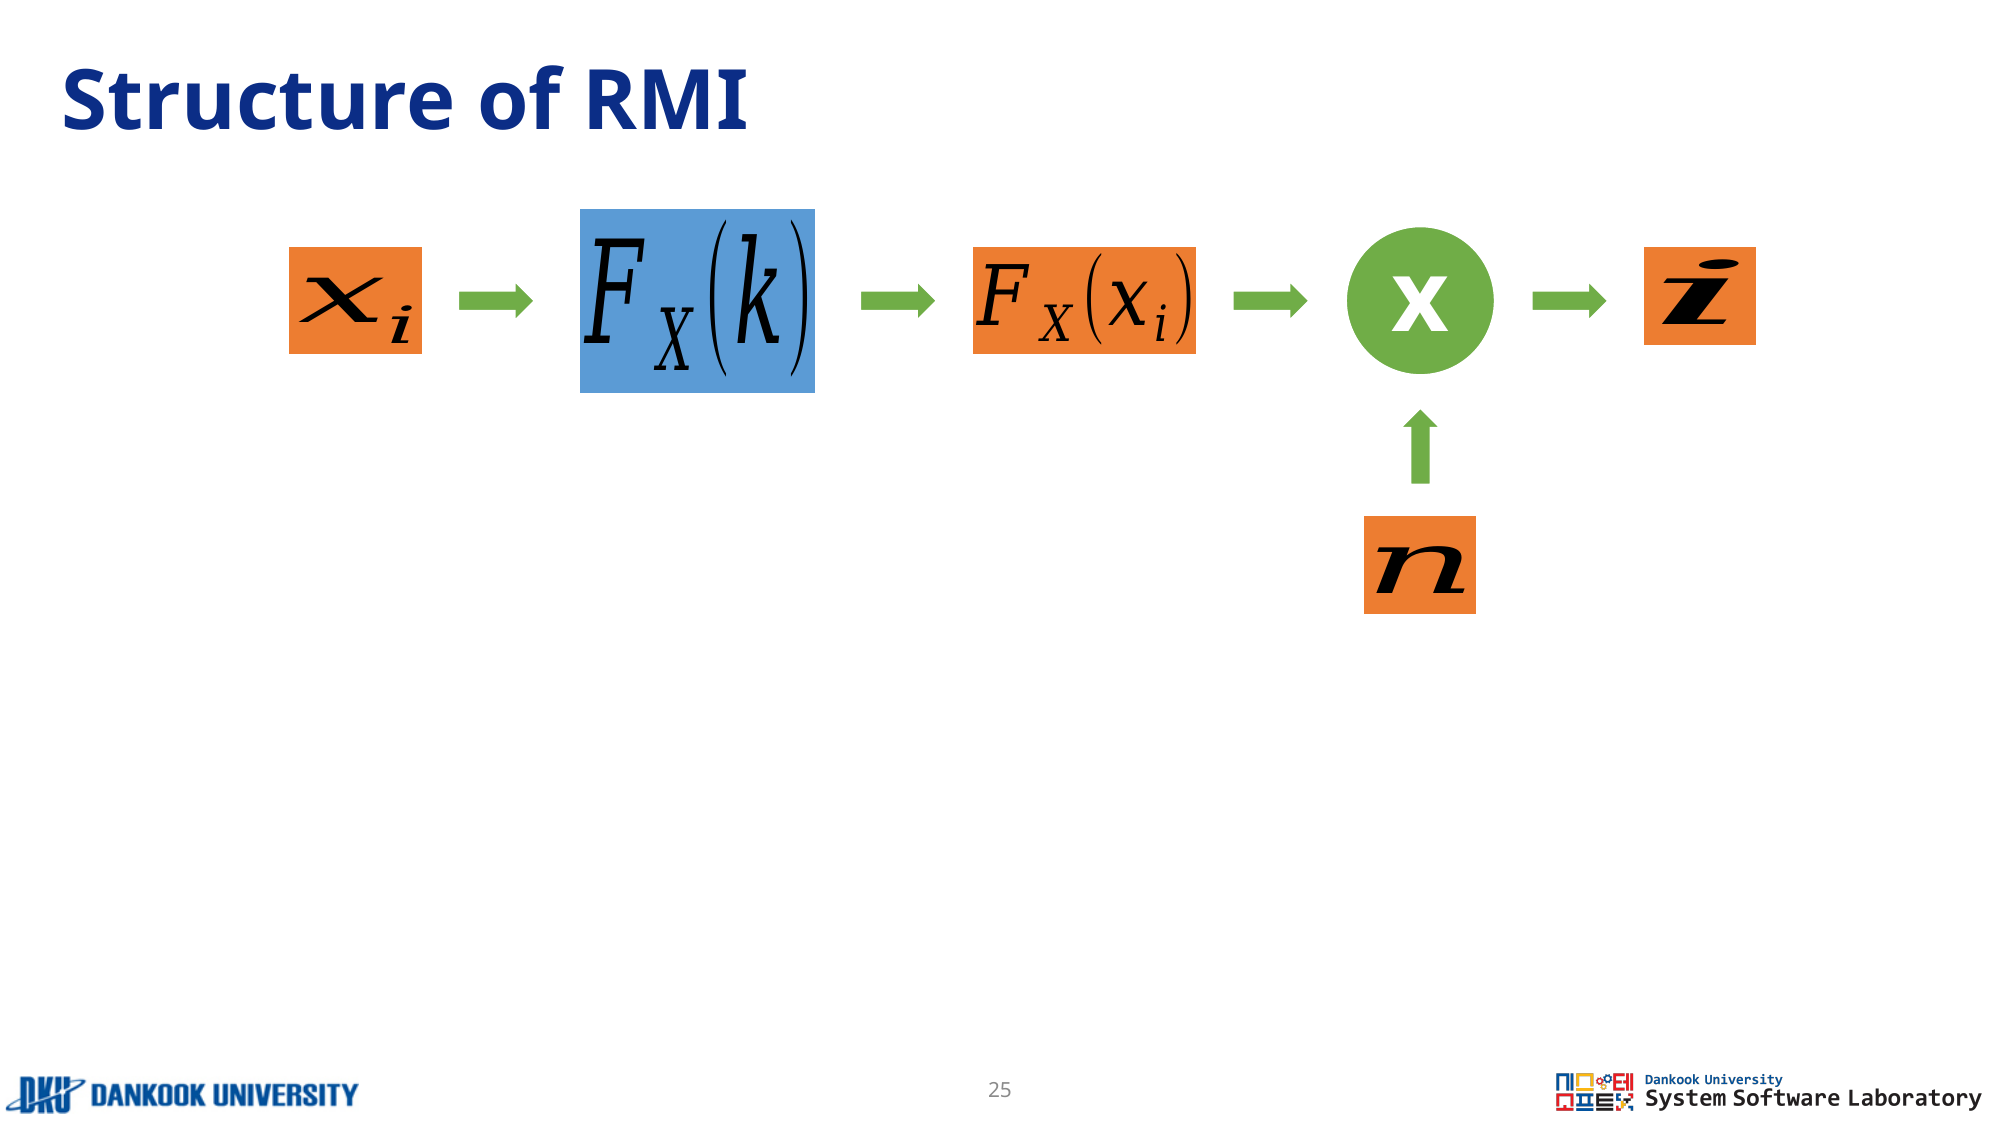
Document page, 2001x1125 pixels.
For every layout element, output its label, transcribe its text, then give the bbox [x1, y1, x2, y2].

title Structure of RMI [46, 34, 1504, 171]
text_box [288, 208, 1757, 615]
slide_number 25 [774, 1067, 1225, 1116]
picture [1548, 1064, 2001, 1125]
picture [5, 1076, 359, 1114]
